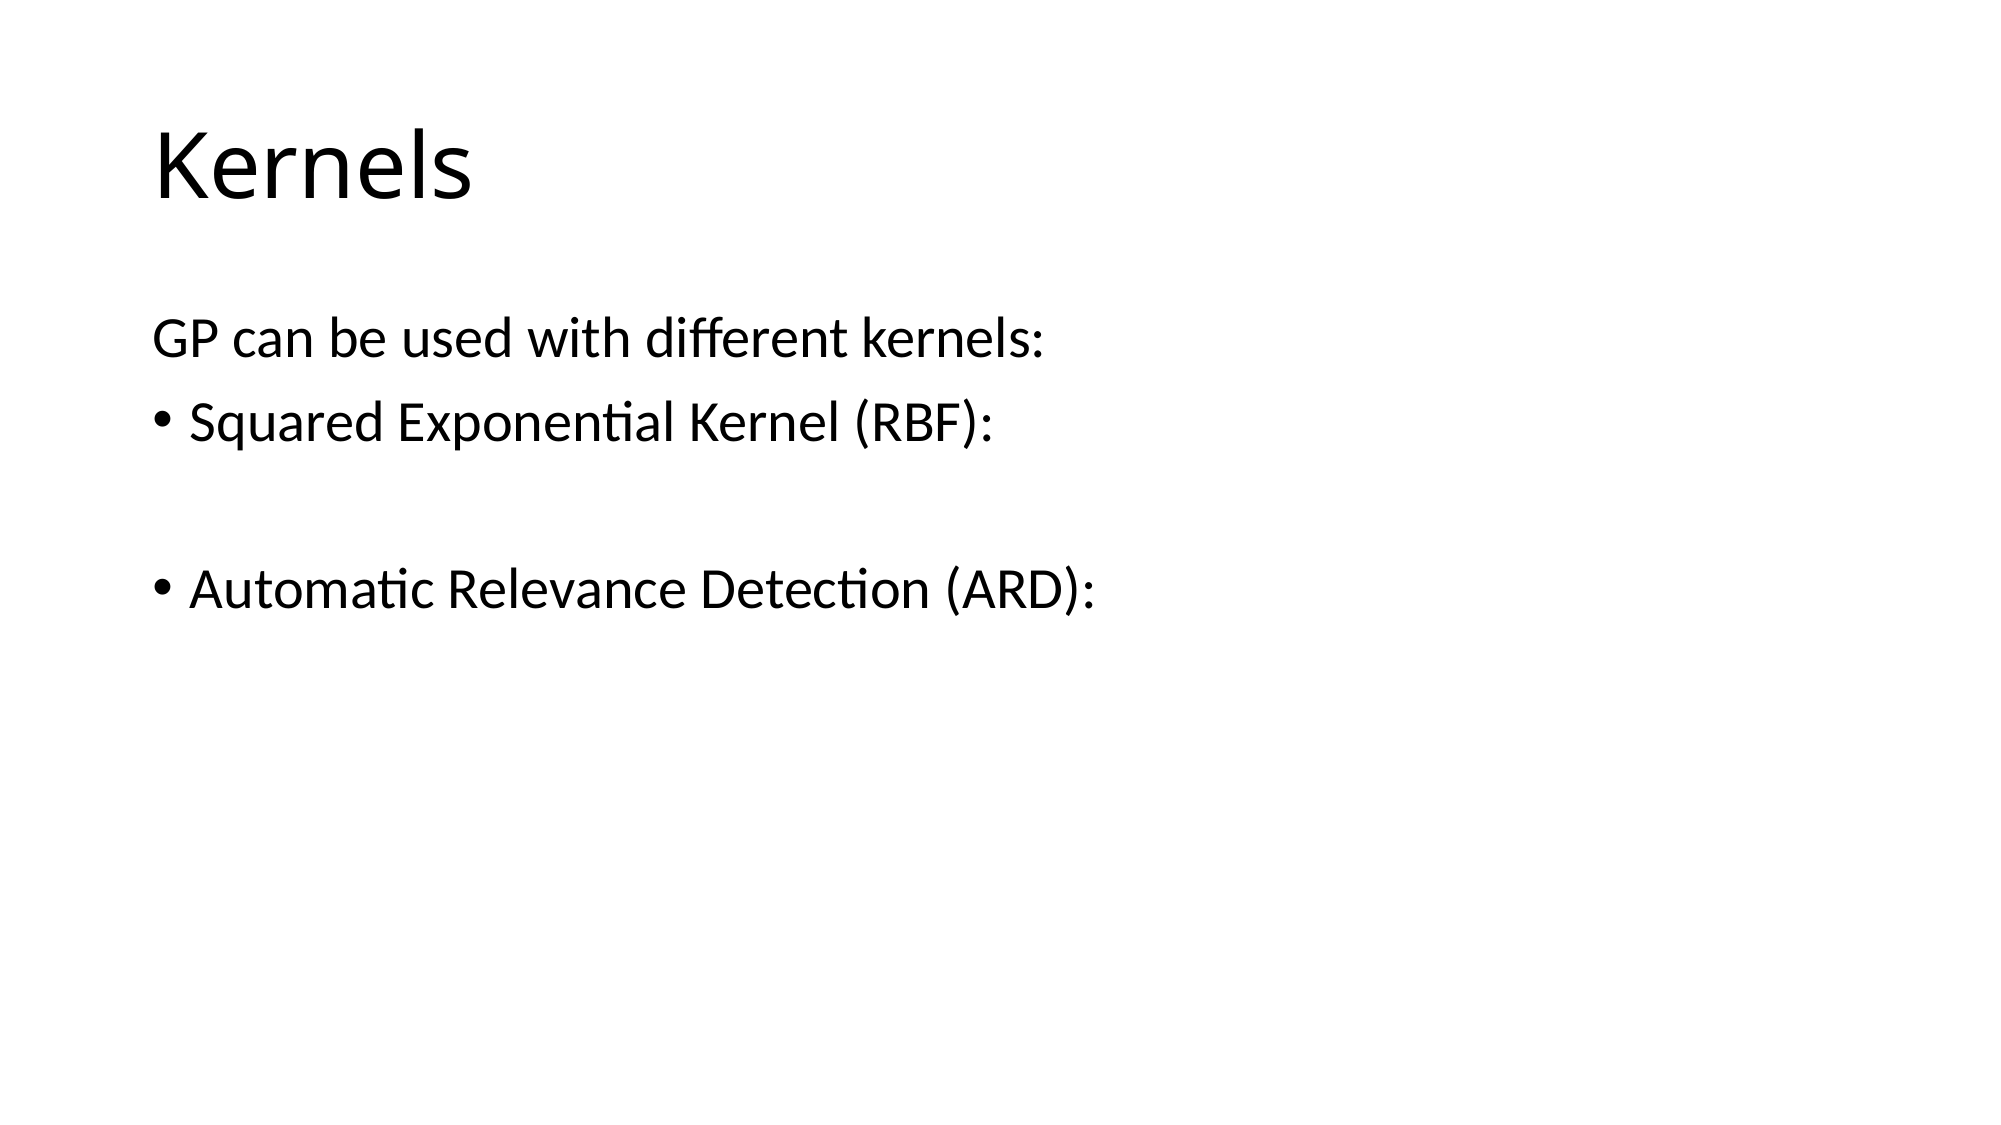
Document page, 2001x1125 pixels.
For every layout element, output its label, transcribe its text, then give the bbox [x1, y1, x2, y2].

title Kernels [137, 59, 1863, 278]
